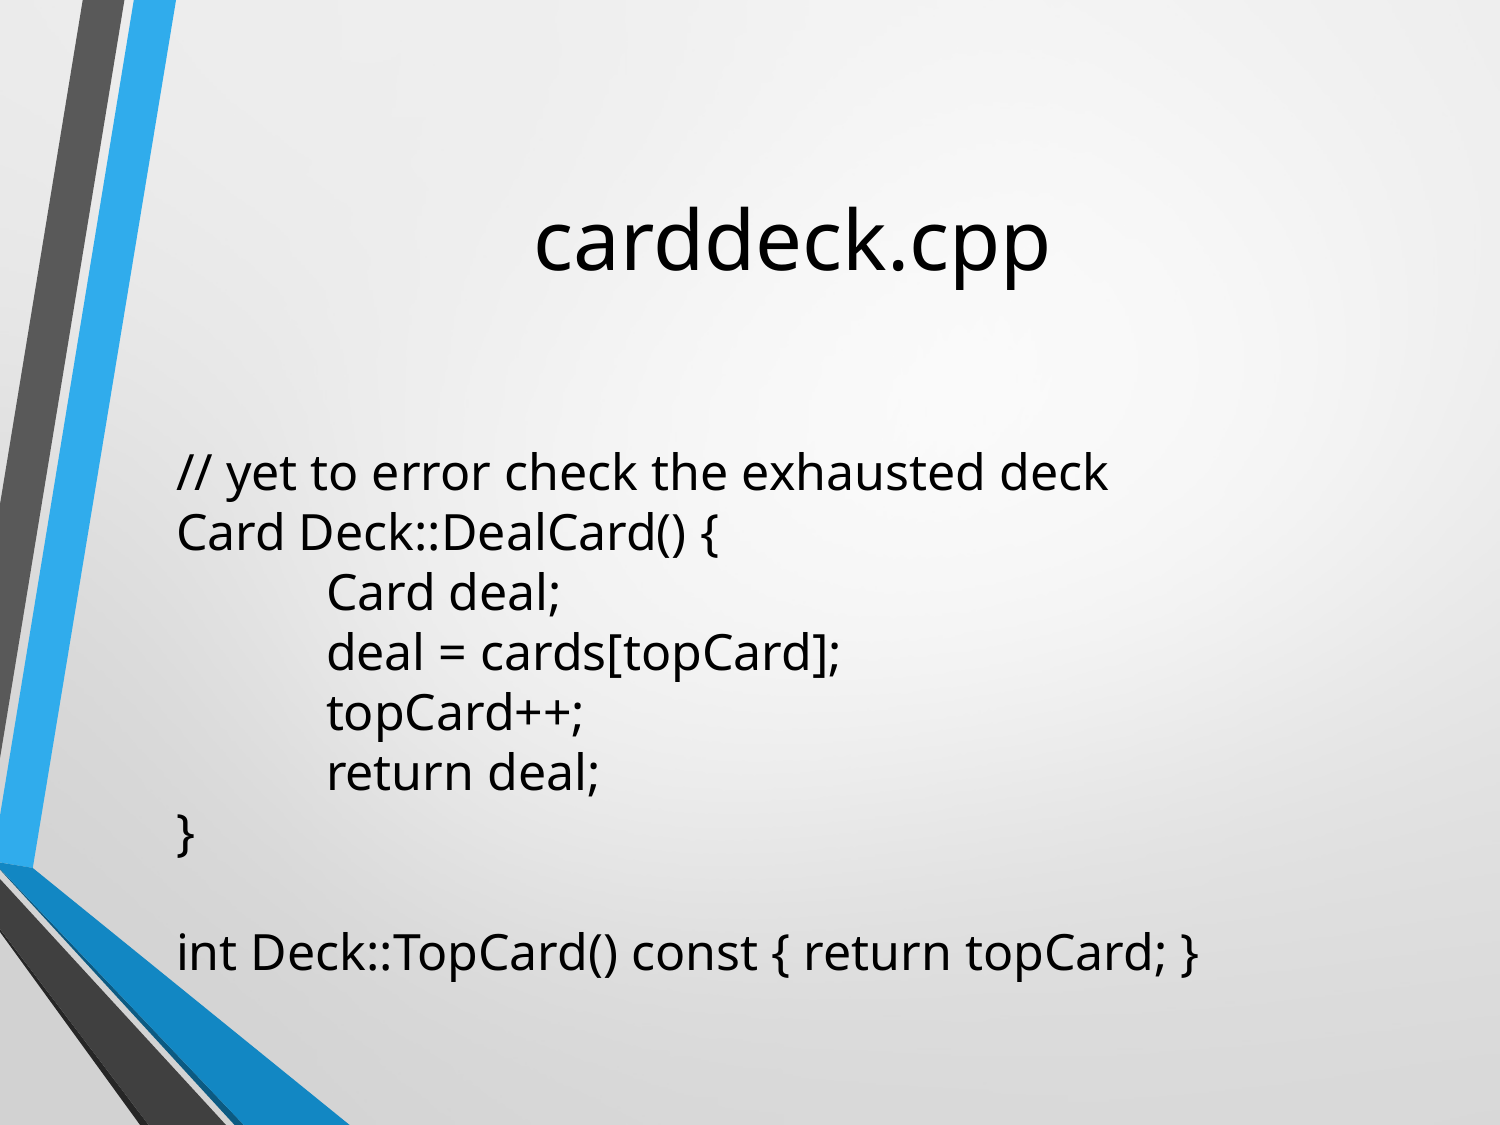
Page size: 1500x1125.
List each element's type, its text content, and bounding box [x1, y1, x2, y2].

title carddeck.cpp [161, 75, 1425, 400]
list // yet to error check the exhausted deck Card Deck::DealCard() { Card deal; deal = cards[topCard]; topCard++; return deal; } int Deck::TopCard() const { return topCard; } [161, 437, 1425, 985]
